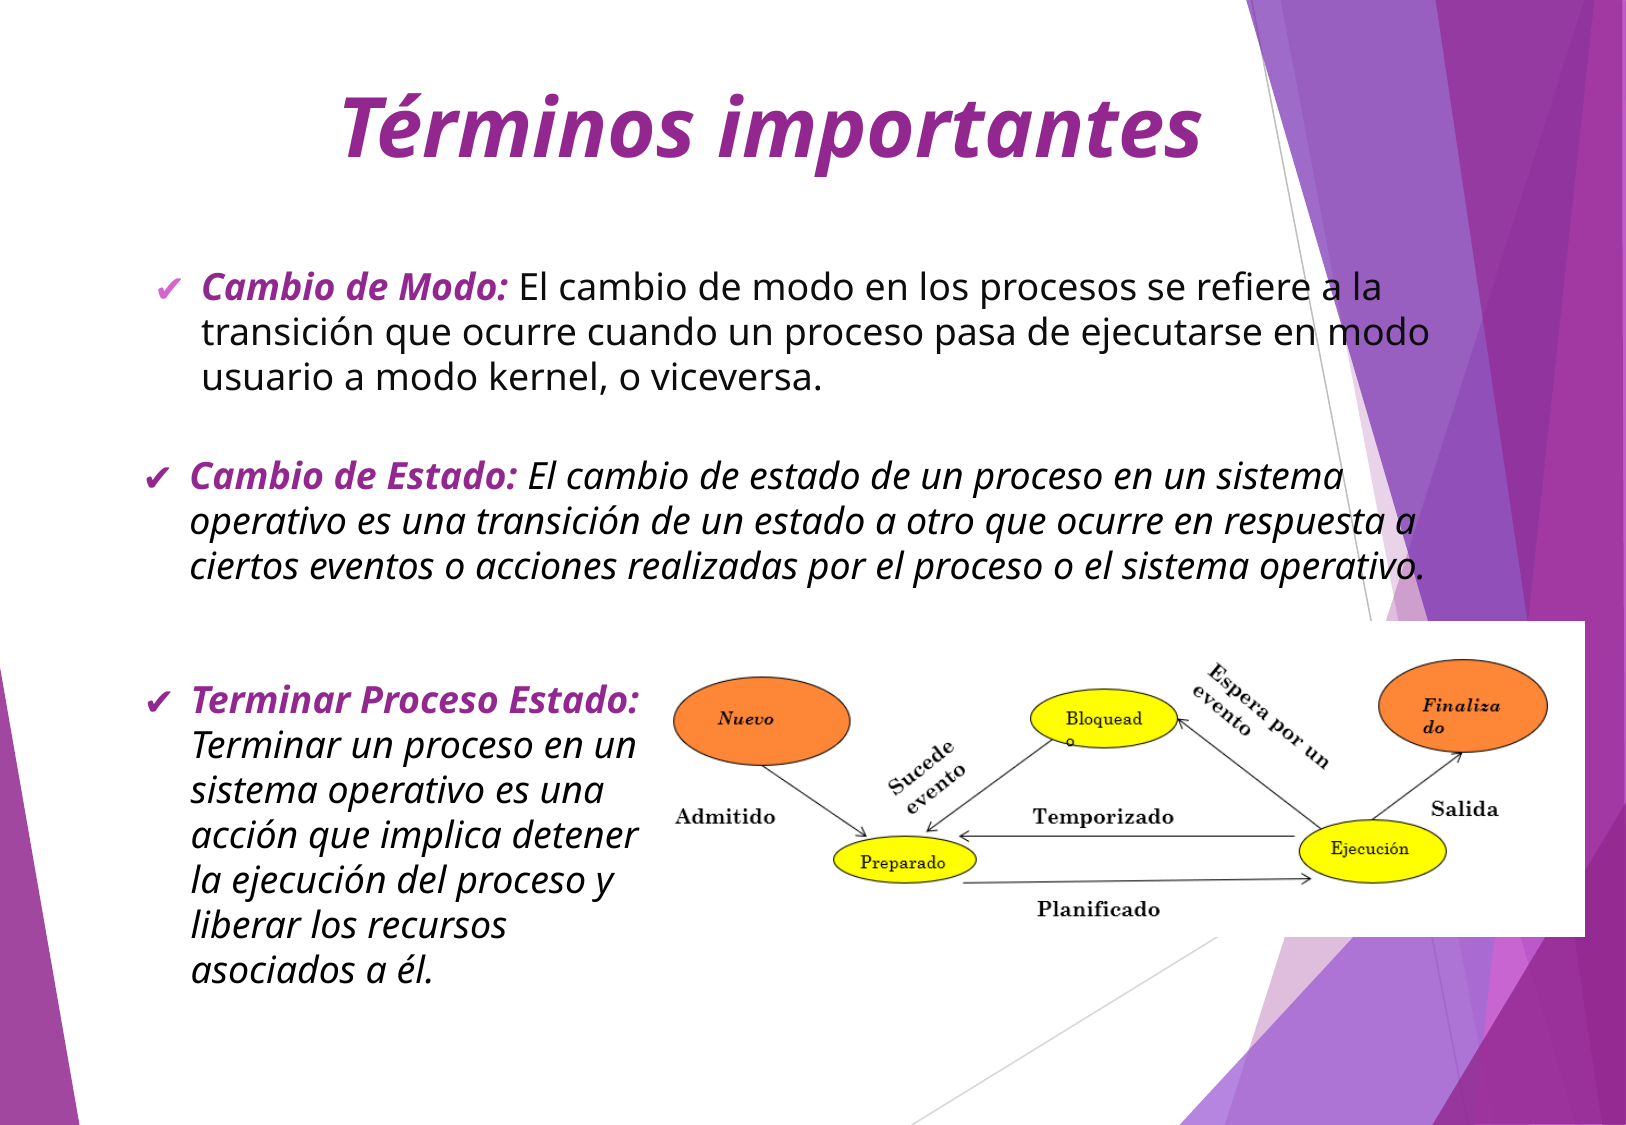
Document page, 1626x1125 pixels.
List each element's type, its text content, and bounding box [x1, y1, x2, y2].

text_box Terminar Proceso Estado: Terminar un proceso en un sistema operativo es una acción que implica detener la ejecución del proceso y liberar los recursos asociados a él. [128, 668, 659, 999]
title Términos importantes [151, 66, 1392, 171]
text_box Cambio de Estado: El cambio de estado de un proceso en un sistema operativo es una transición de un estado a otro que ocurre en respuesta a ciertos eventos o acciones realizadas por el proceso o el sistema operativo. [127, 444, 1474, 595]
text_box Cambio de Modo: El cambio de modo en los procesos se refiere a la transición que ocurre cuando un proceso pasa de ejecutarse en modo usuario a modo kernel, o viceversa. [139, 255, 1486, 406]
picture [658, 621, 1585, 937]
